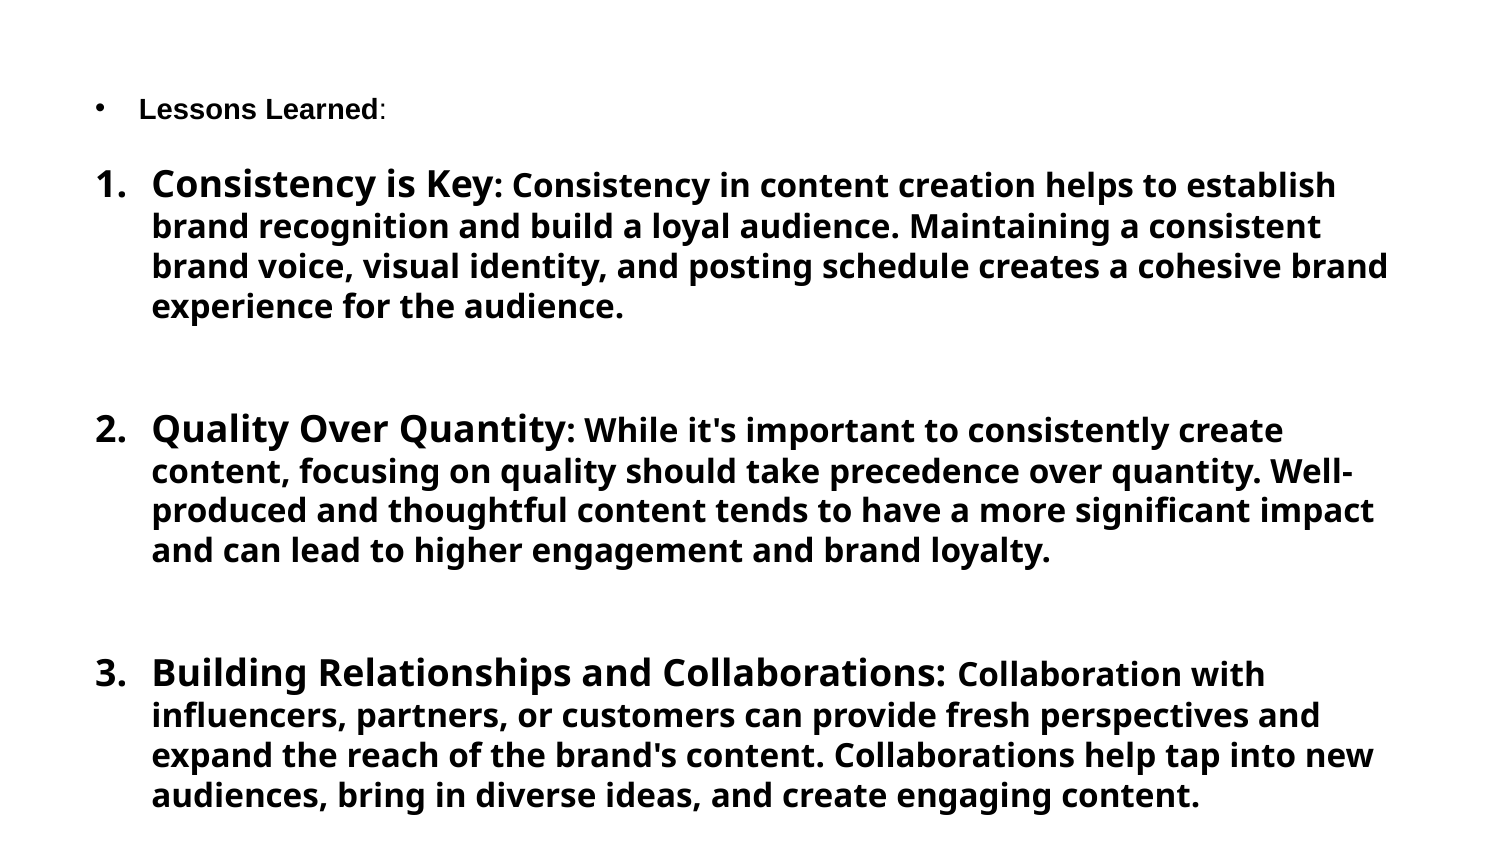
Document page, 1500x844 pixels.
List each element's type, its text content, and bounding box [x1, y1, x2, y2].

text_box Lessons Learned: Consistency is Key: Consistency in content creation helps to establish brand recognition and build a loyal audience. Maintaining a consistent brand voice, visual identity, and posting schedule creates a cohesive brand experience for the audience. Quality Over Quantity: While it's important to consistently create content, focusing on quality should take precedence over quantity. Well-produced and thoughtful content tends to have a more significant impact and can lead to higher engagement and brand loyalty. Building Relationships and Collaborations: Collaboration with influencers, partners, or customers can provide fresh perspectives and expand the reach of the brand's content. Collaborations help tap into new audiences, bring in diverse ideas, and create engaging content. [80, 82, 1409, 822]
